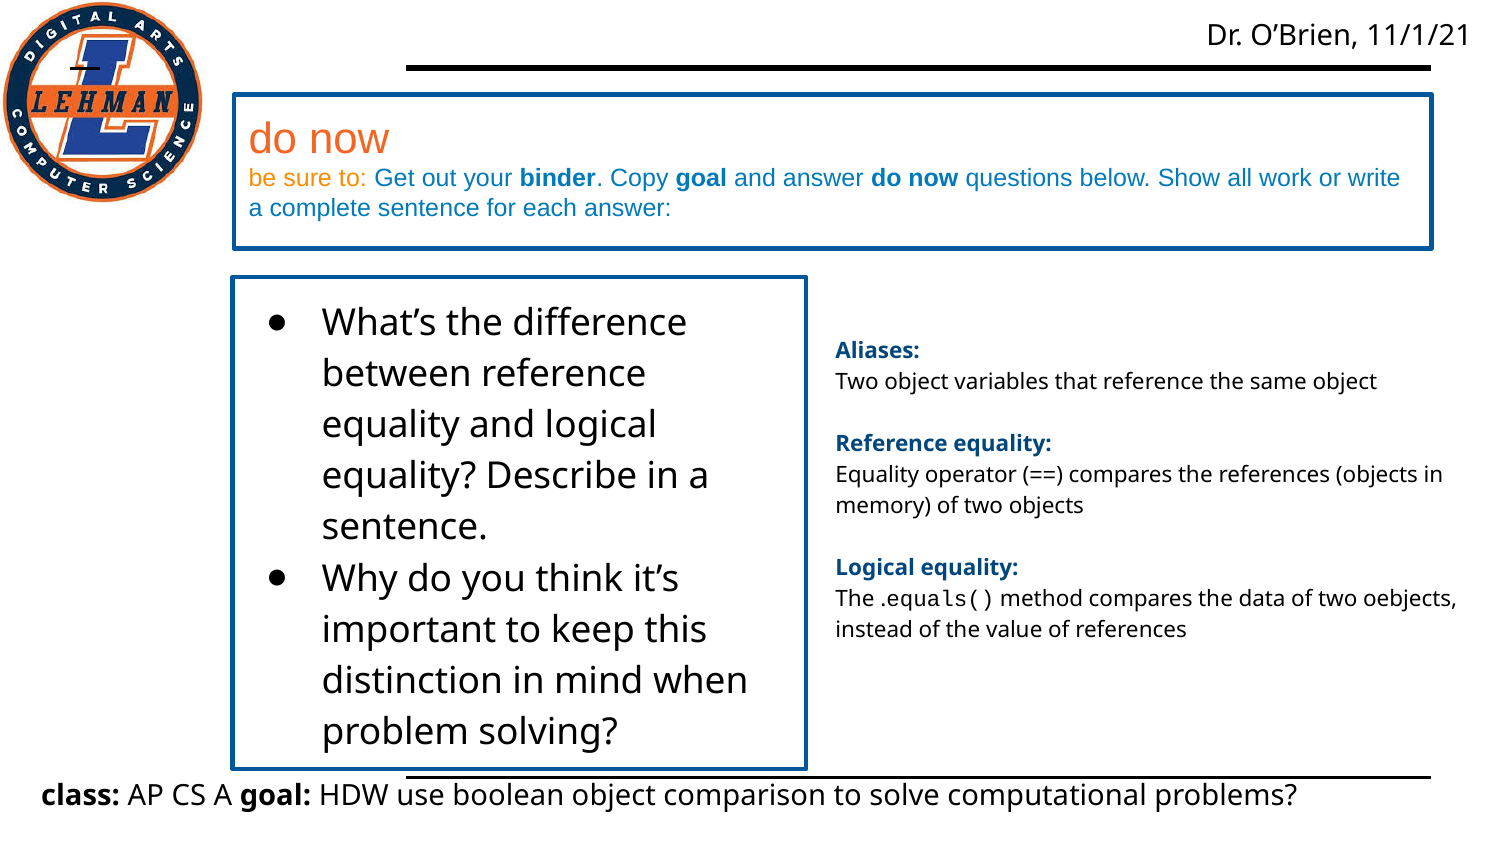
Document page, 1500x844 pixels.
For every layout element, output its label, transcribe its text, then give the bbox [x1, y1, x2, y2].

picture [0, 0, 204, 204]
text_box What’s the difference between reference equality and logical equality? Describe in a sentence. Why do you think it’s important to keep this distinction in mind when problem solving? [232, 276, 807, 770]
title do now be sure to: Get out your binder. Copy goal and answer do now questions below. Show all work or write a complete sentence for each answer: [233, 93, 1433, 250]
list Aliases: Two object variables that reference the same object Reference equality: Equality operator (==) compares the references (objects in memory) of two objects Logical equality: The .equals() method compares the data of two oebjects, instead of the value of references [819, 316, 1474, 637]
